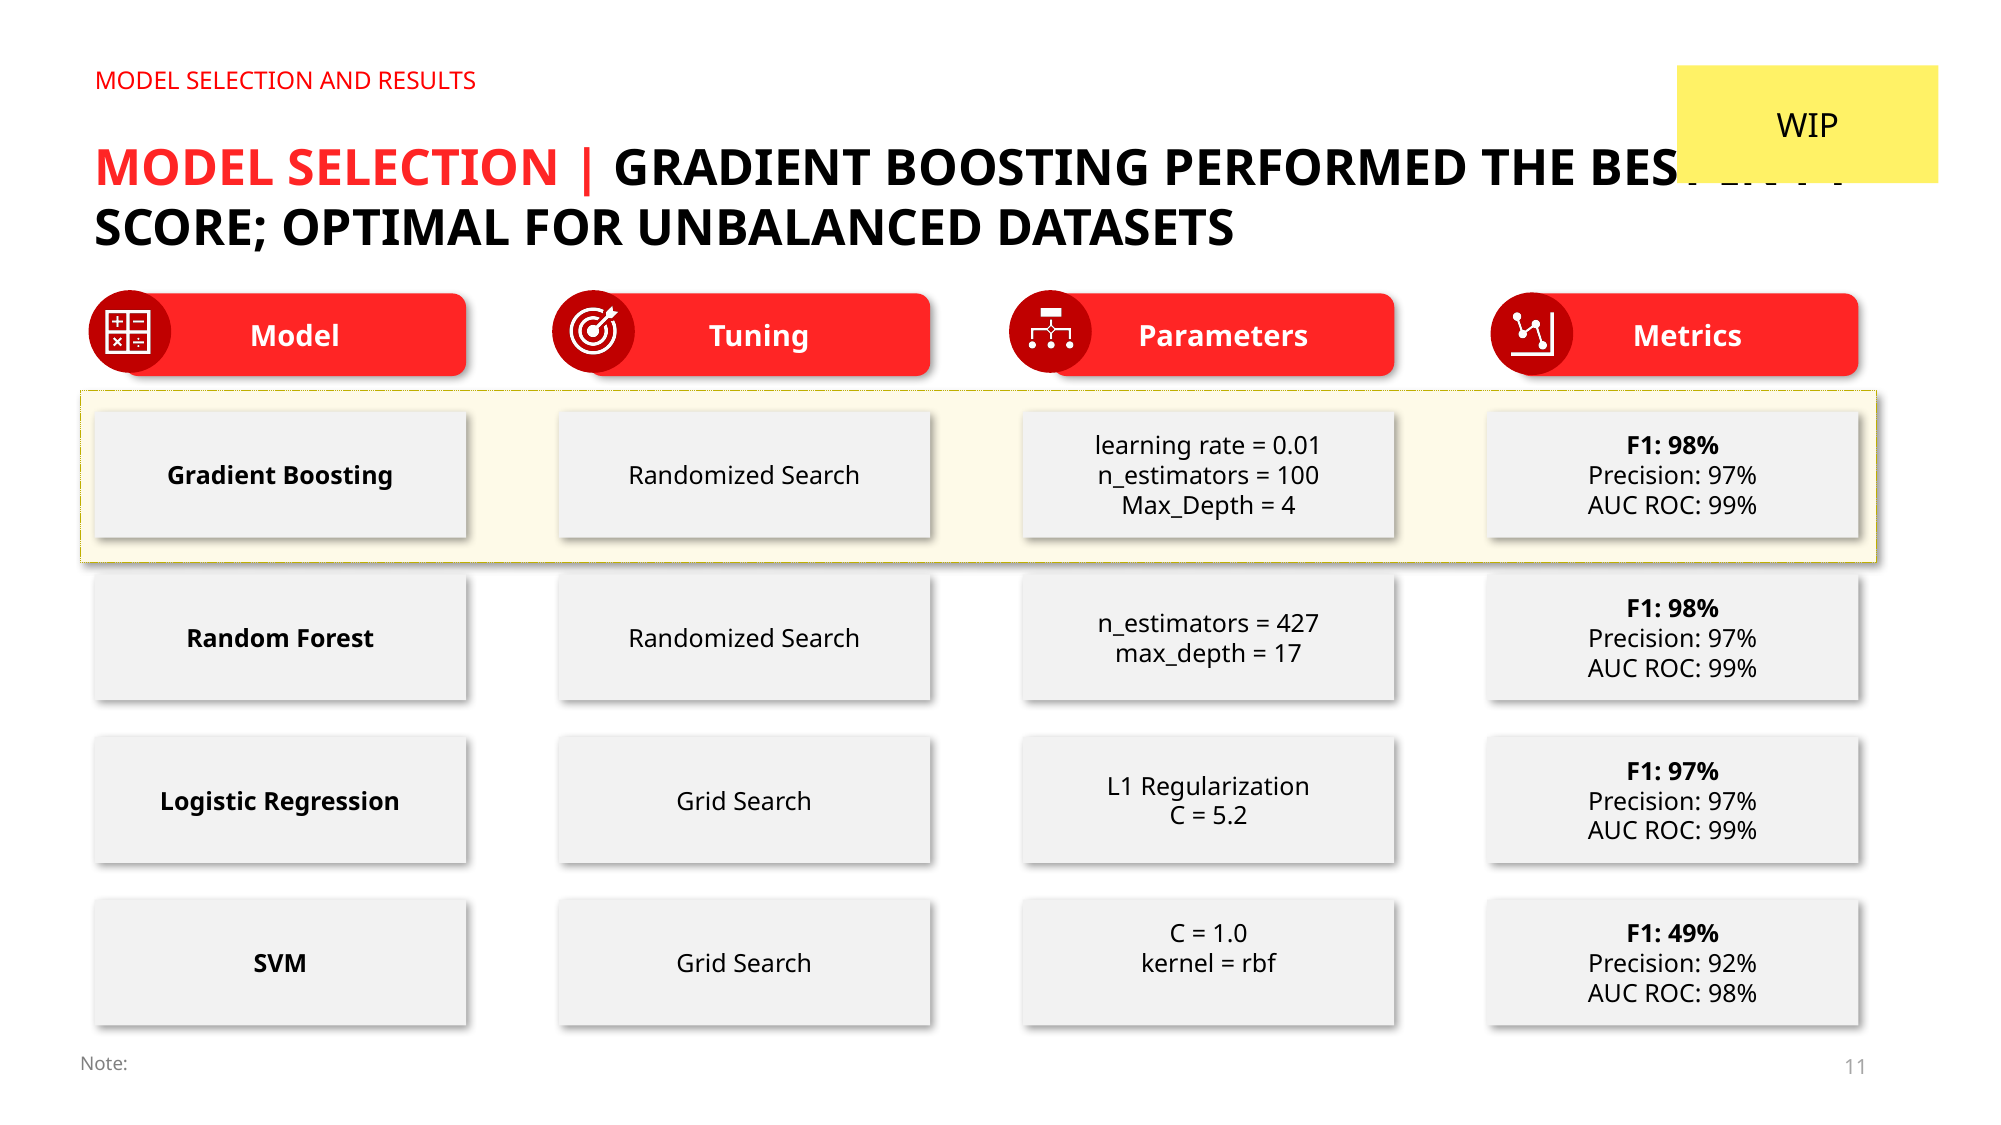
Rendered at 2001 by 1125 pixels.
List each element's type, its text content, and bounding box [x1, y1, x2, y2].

picture [564, 300, 624, 360]
text_box [565, 289, 622, 300]
text_box Model [129, 292, 468, 378]
text_box [551, 301, 636, 374]
text_box F1: 97% Precision: 97% AUC ROC: 99% [1486, 736, 1859, 864]
text_box Randomized Search [558, 573, 931, 701]
text_box C = 1.0 kernel = rbf [1022, 899, 1395, 1026]
text_box [87, 289, 173, 374]
text_box Model selection and results [94, 65, 1033, 94]
text_box Logistic Regression [94, 736, 467, 864]
text_box F1: 49% Precision: 92% AUC ROC: 98% [1486, 899, 1859, 1026]
text_box Metrics [1525, 292, 1860, 378]
picture [99, 303, 158, 363]
text_box Tuning [593, 292, 932, 378]
text_box [79, 390, 1877, 563]
text_box L1 Regularization C = 5.2 [1022, 736, 1395, 864]
text_box n_estimators = 427 max_depth = 17 [1022, 573, 1395, 701]
text_box 11 [1818, 1052, 1868, 1082]
text_box [1489, 291, 1575, 377]
text_box [1024, 289, 1077, 298]
text_box Model selection | Gradient boosting performed the best in f1 score; optimal for unbalanced datasets [94, 128, 1939, 278]
text_box Grid Search [558, 736, 931, 864]
text_box WIP [1676, 64, 1939, 184]
picture [1021, 298, 1081, 358]
text_box Parameters [1057, 292, 1396, 378]
text_box F1: 98% Precision: 97% AUC ROC: 99% [1486, 573, 1859, 701]
text_box SVM [94, 899, 467, 1026]
text_box Note: [80, 1051, 1818, 1082]
text_box Random Forest [94, 573, 467, 701]
text_box Grid Search [558, 899, 931, 1026]
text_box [94, 411, 1859, 538]
text_box [1008, 301, 1093, 374]
picture [1502, 304, 1562, 364]
